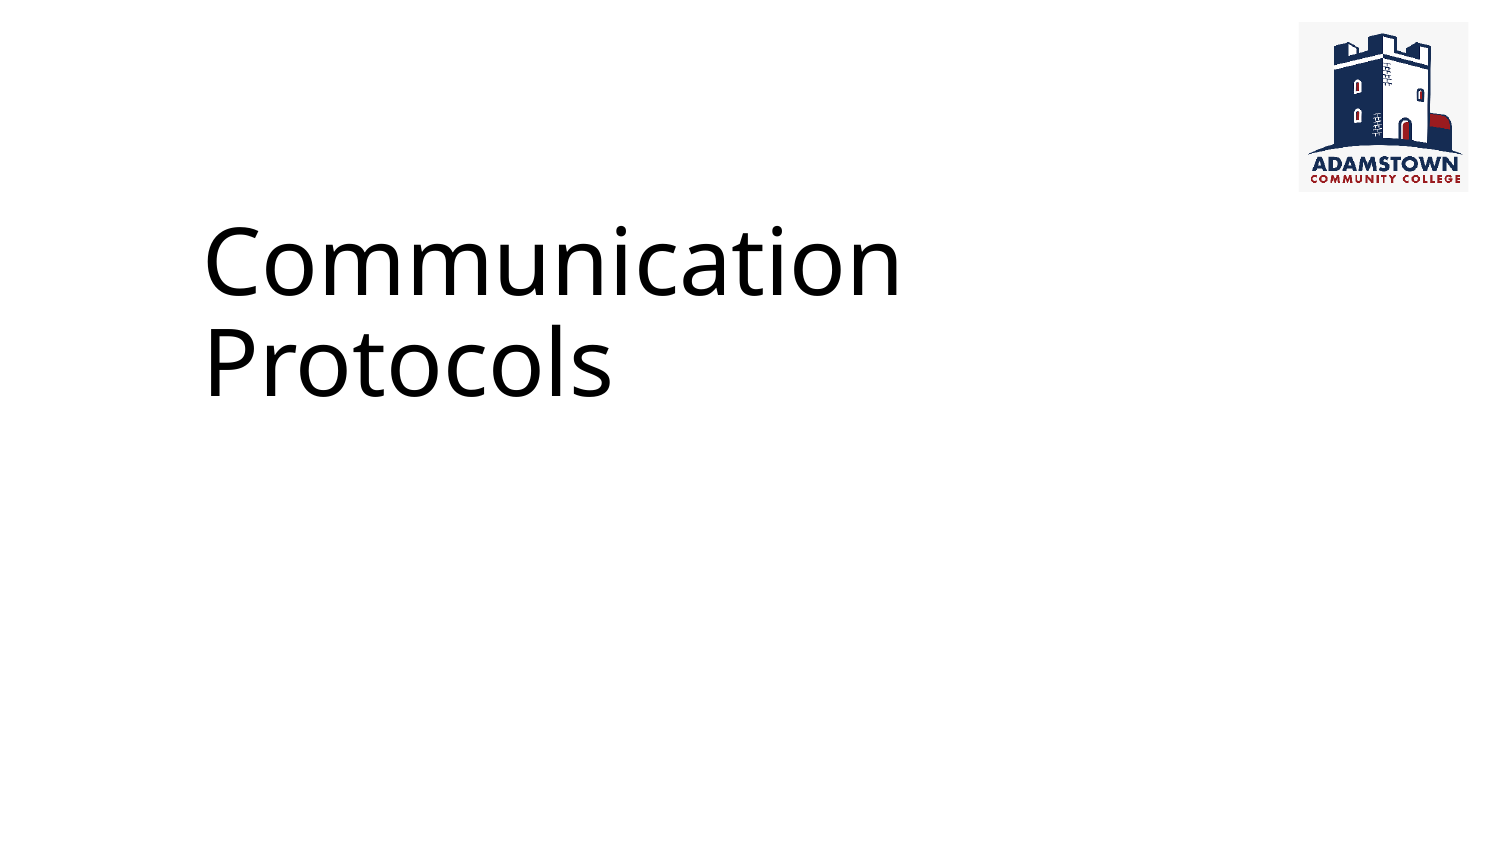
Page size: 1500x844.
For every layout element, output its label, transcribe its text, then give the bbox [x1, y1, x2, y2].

picture [1298, 22, 1469, 192]
title Communication Protocols [187, 138, 1313, 432]
